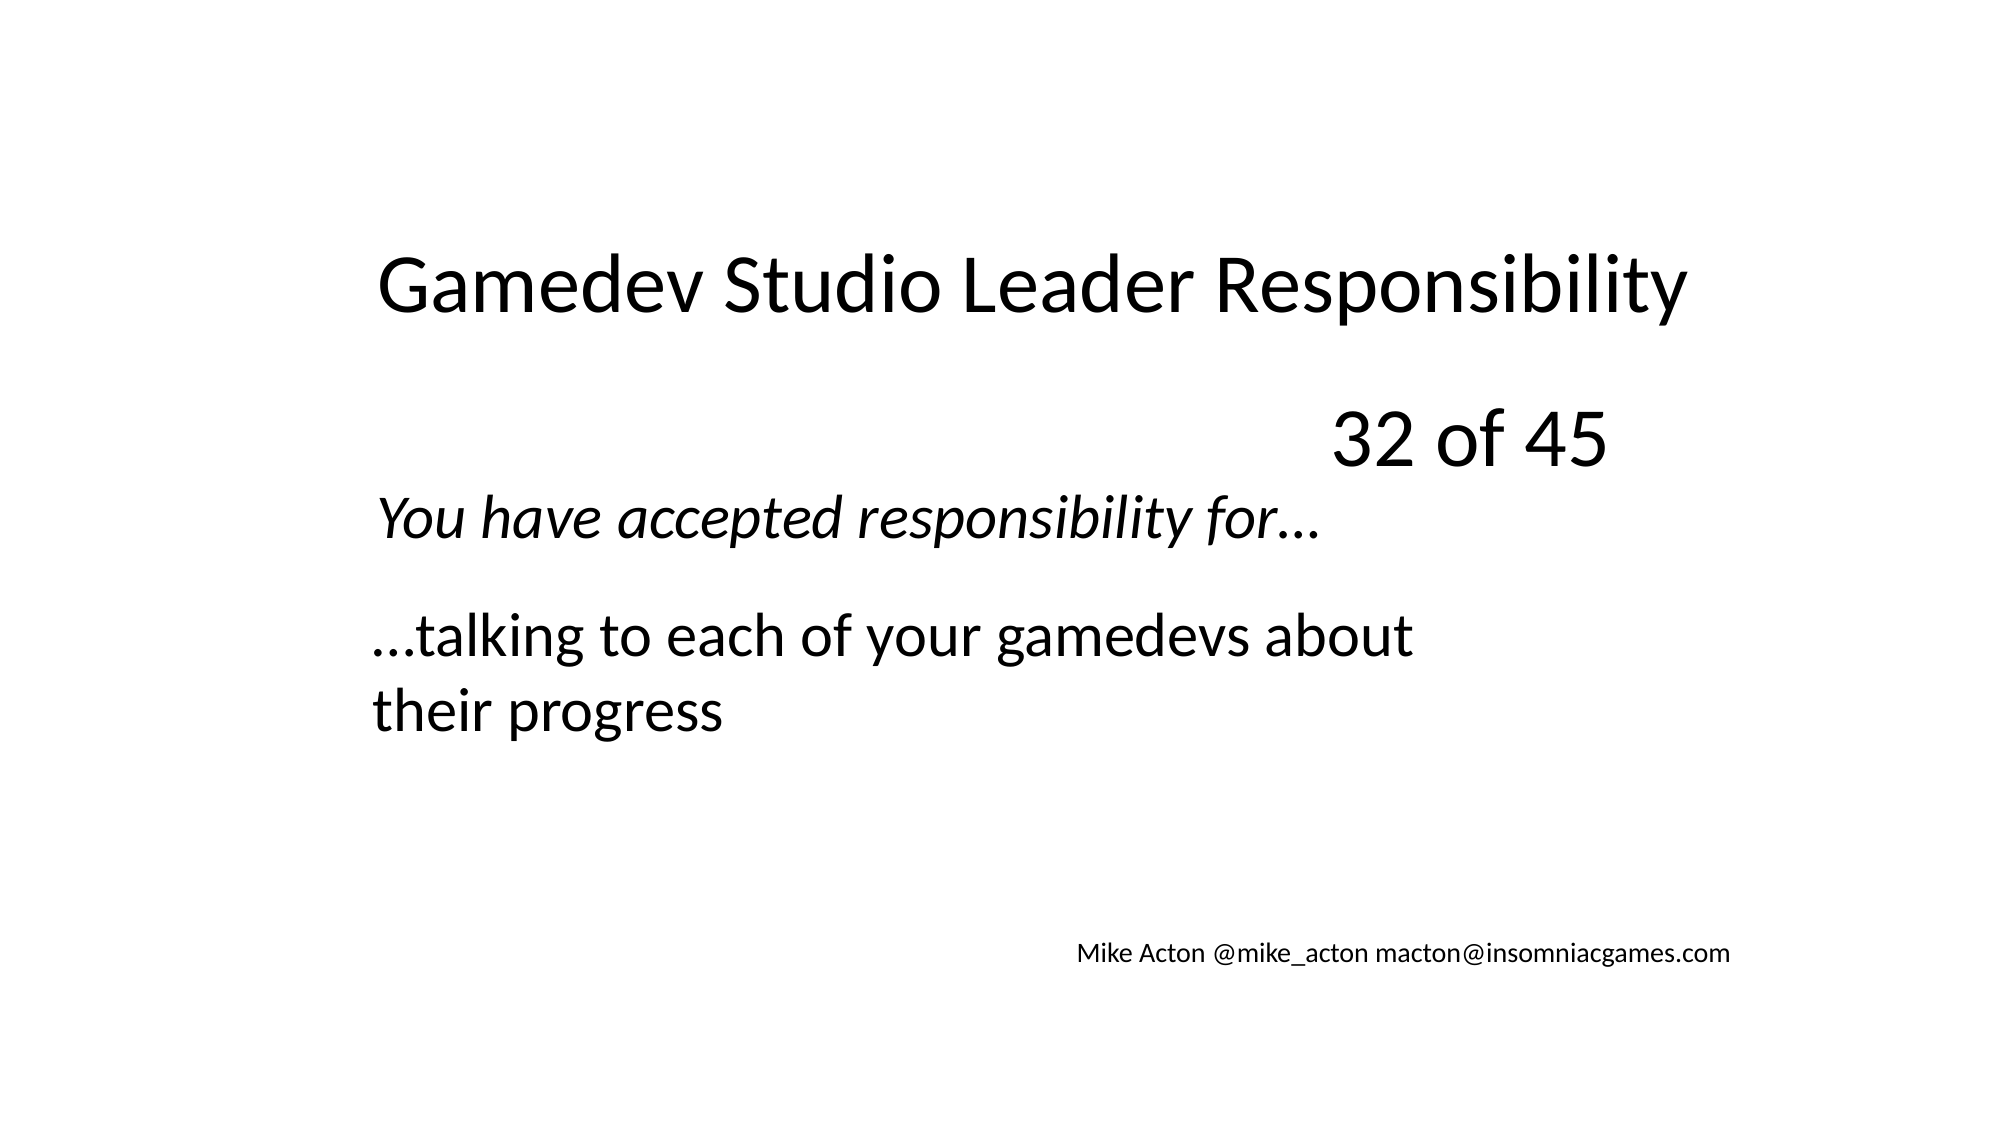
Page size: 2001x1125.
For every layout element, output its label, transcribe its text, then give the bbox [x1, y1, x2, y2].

text_box 32 of 45 [1316, 374, 1896, 491]
text_box …talking to each of your gamedevs about their progress [357, 586, 1443, 751]
text_box Mike Acton @mike_acton macton@insomniacgames.com [1061, 926, 1747, 976]
text_box Gamedev Studio Leader Responsibility [362, 220, 1706, 337]
text_box You have accepted responsibility for… [361, 468, 1337, 559]
